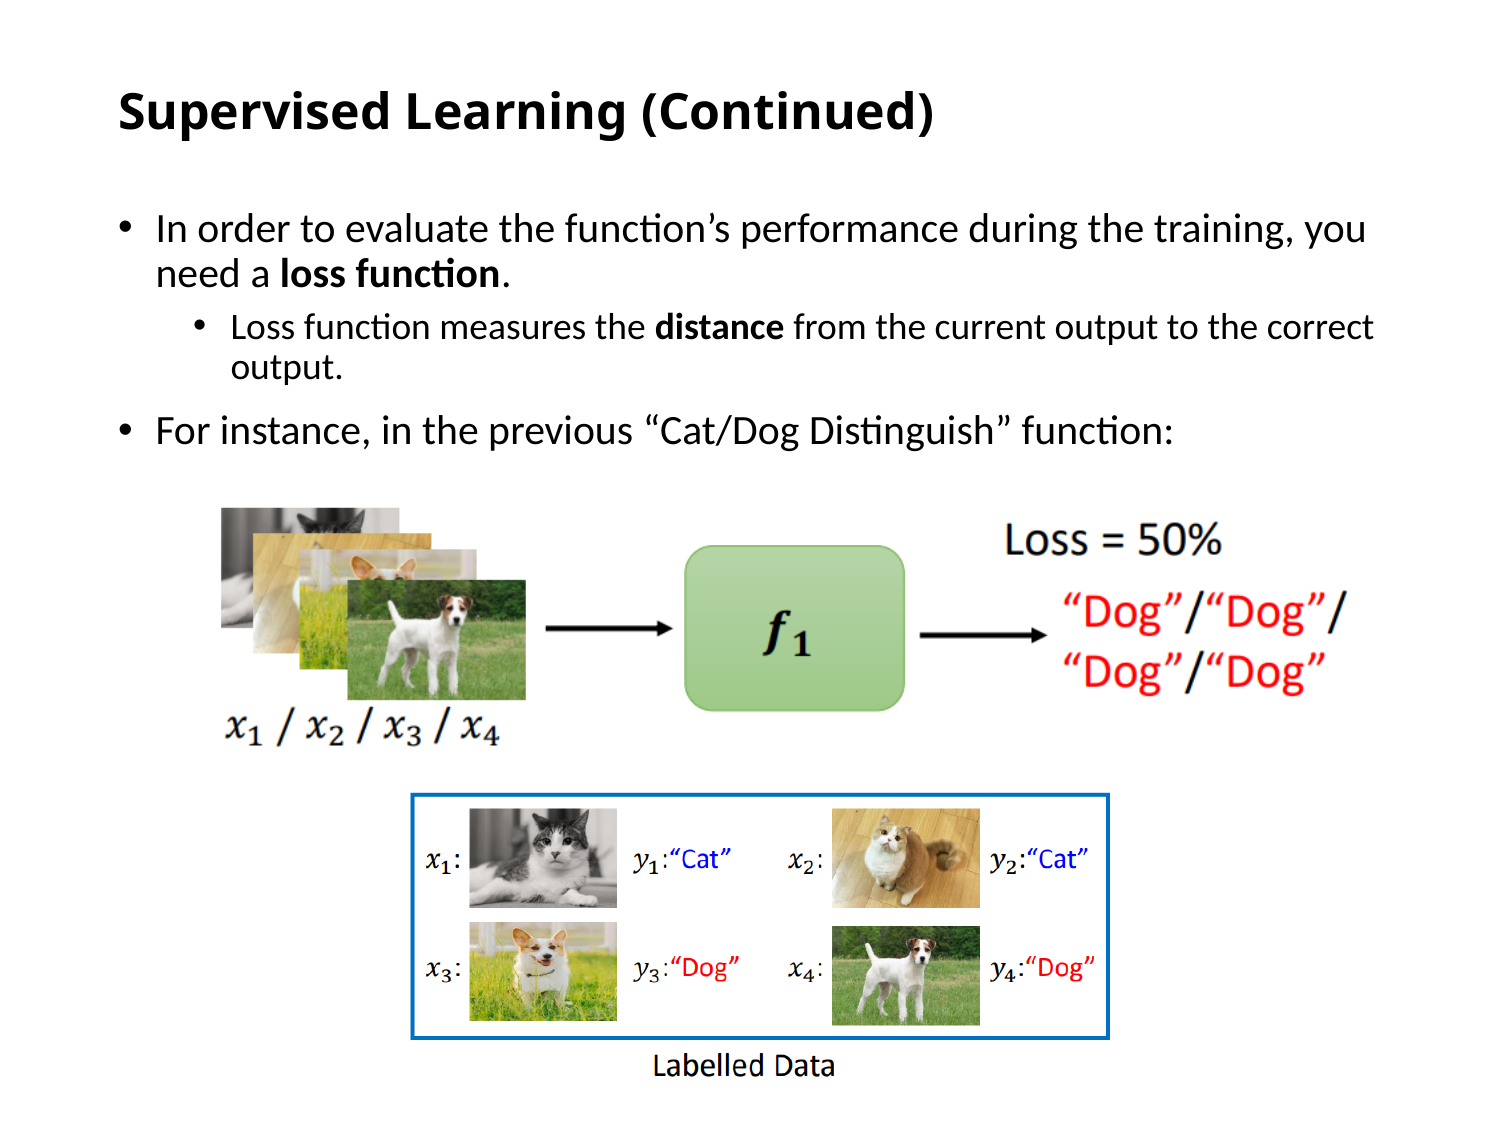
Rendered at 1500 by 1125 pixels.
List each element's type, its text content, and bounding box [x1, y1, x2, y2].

picture [401, 782, 1119, 1086]
picture [196, 488, 1359, 763]
list In order to evaluate the function’s performance during the training, you need a loss function. Loss function measures the distance from the current output to the correct output. For instance, in the previous “Cat/Dog Distinguish” function: [103, 199, 1397, 1014]
title Supervised Learning (Continued) [103, 59, 1397, 168]
